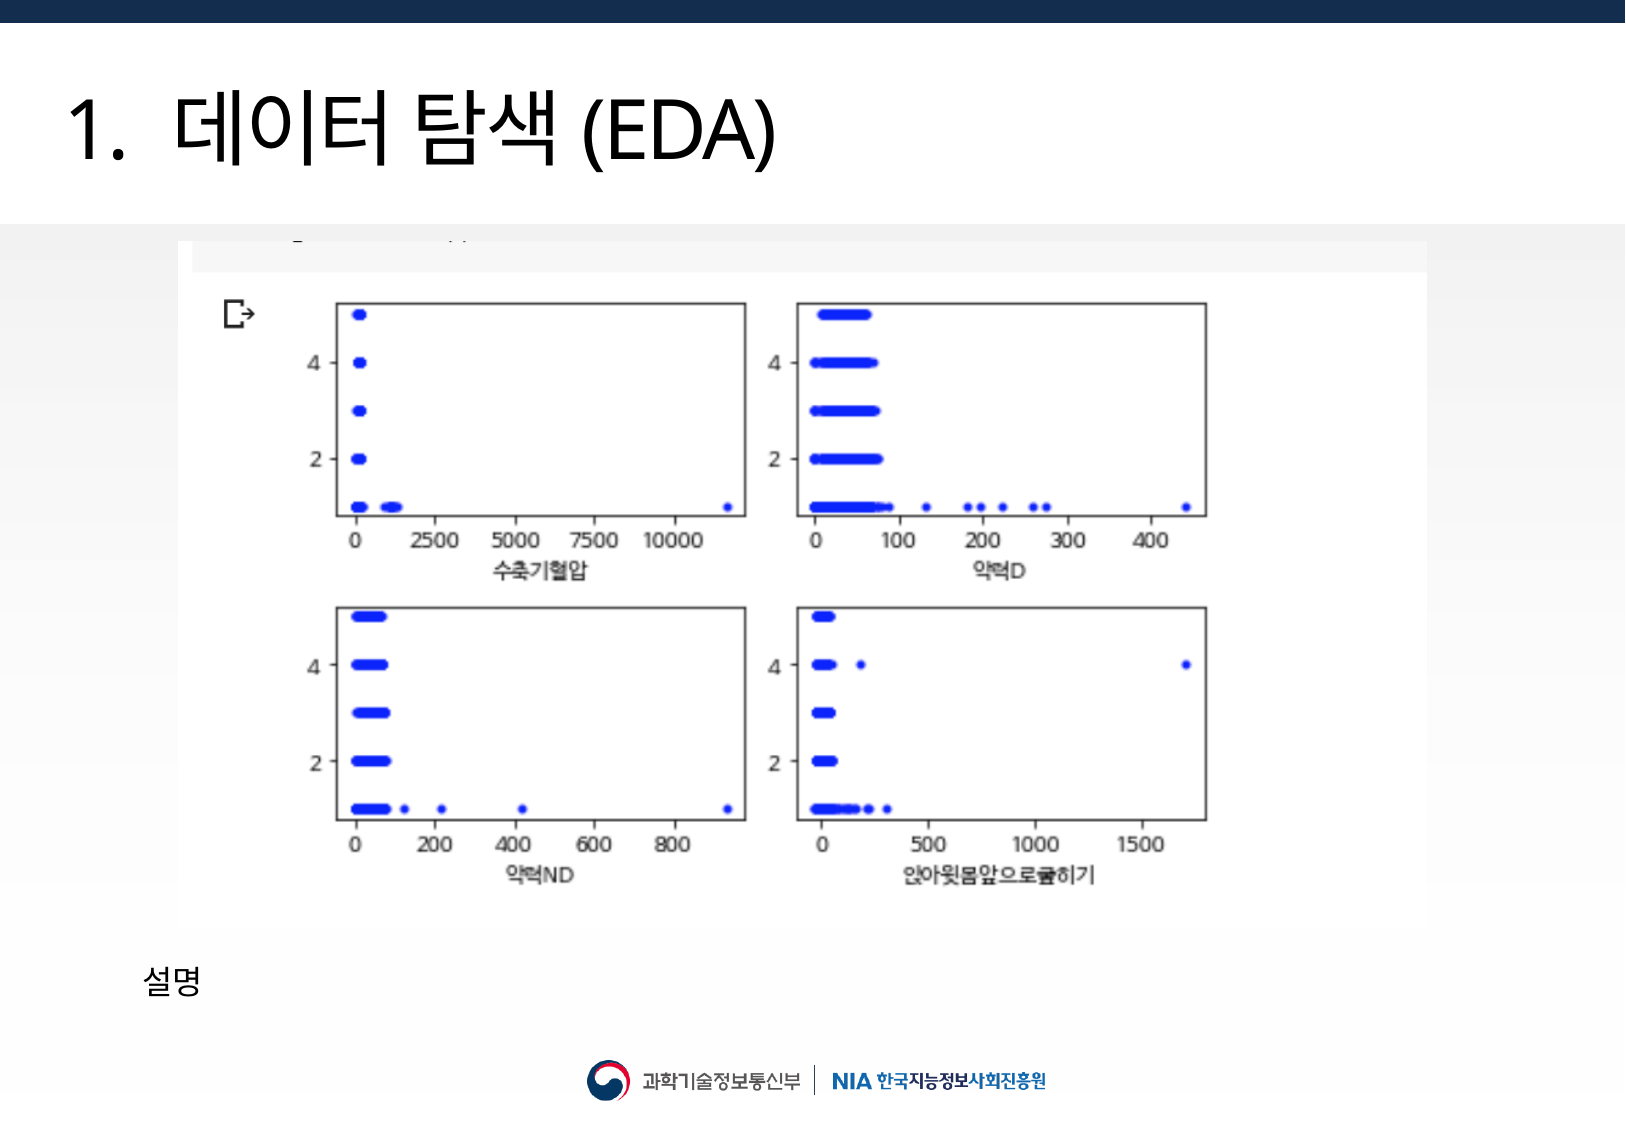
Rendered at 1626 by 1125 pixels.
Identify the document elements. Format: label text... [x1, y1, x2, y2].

picture [0, 0, 1625, 23]
title 1. 데이터 탐색(EDA) [48, 71, 1363, 193]
text_box [0, 224, 1625, 1125]
picture [832, 975, 1045, 1125]
picture [178, 241, 1427, 929]
text_box 설명 [127, 953, 1476, 1009]
picture [587, 975, 800, 1125]
